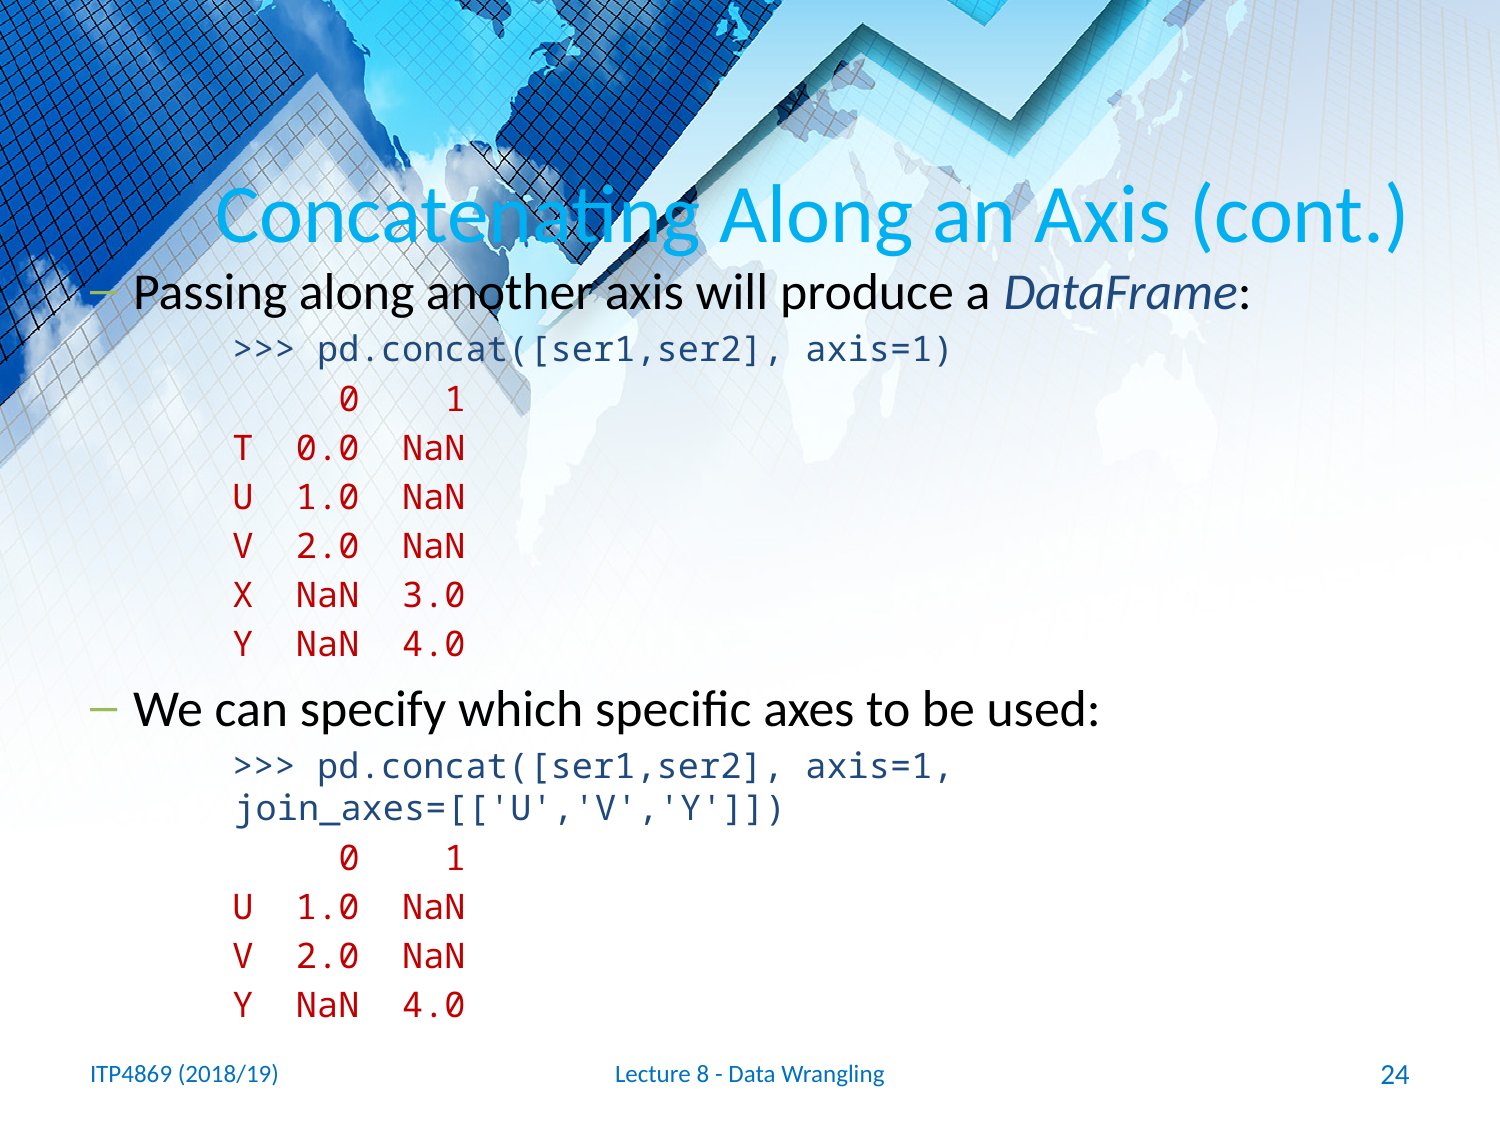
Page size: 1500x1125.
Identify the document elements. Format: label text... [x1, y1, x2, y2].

list Passing along another axis will produce a DataFrame: >>> pd.concat([ser1,ser2], axis=1) 0 1 T 0.0 NaN U 1.0 NaN V 2.0 NaN X NaN 3.0 Y NaN 4.0 We can specify which specific axes to be used: >>> pd.concat([ser1,ser2], axis=1, join_axes=[['U','V','Y']]) 0 1 U 1.0 NaN V 2.0 NaN Y NaN 4.0 [75, 249, 1425, 1038]
title Concatenating Along an Axis (cont.) [73, 128, 1427, 290]
slide_number ITP4869 (2018/19) [75, 1042, 425, 1103]
slide_number 24 [1074, 1042, 1425, 1103]
footer Lecture 8 - Data Wrangling [512, 1042, 988, 1103]
picture [0, 0, 1500, 1125]
